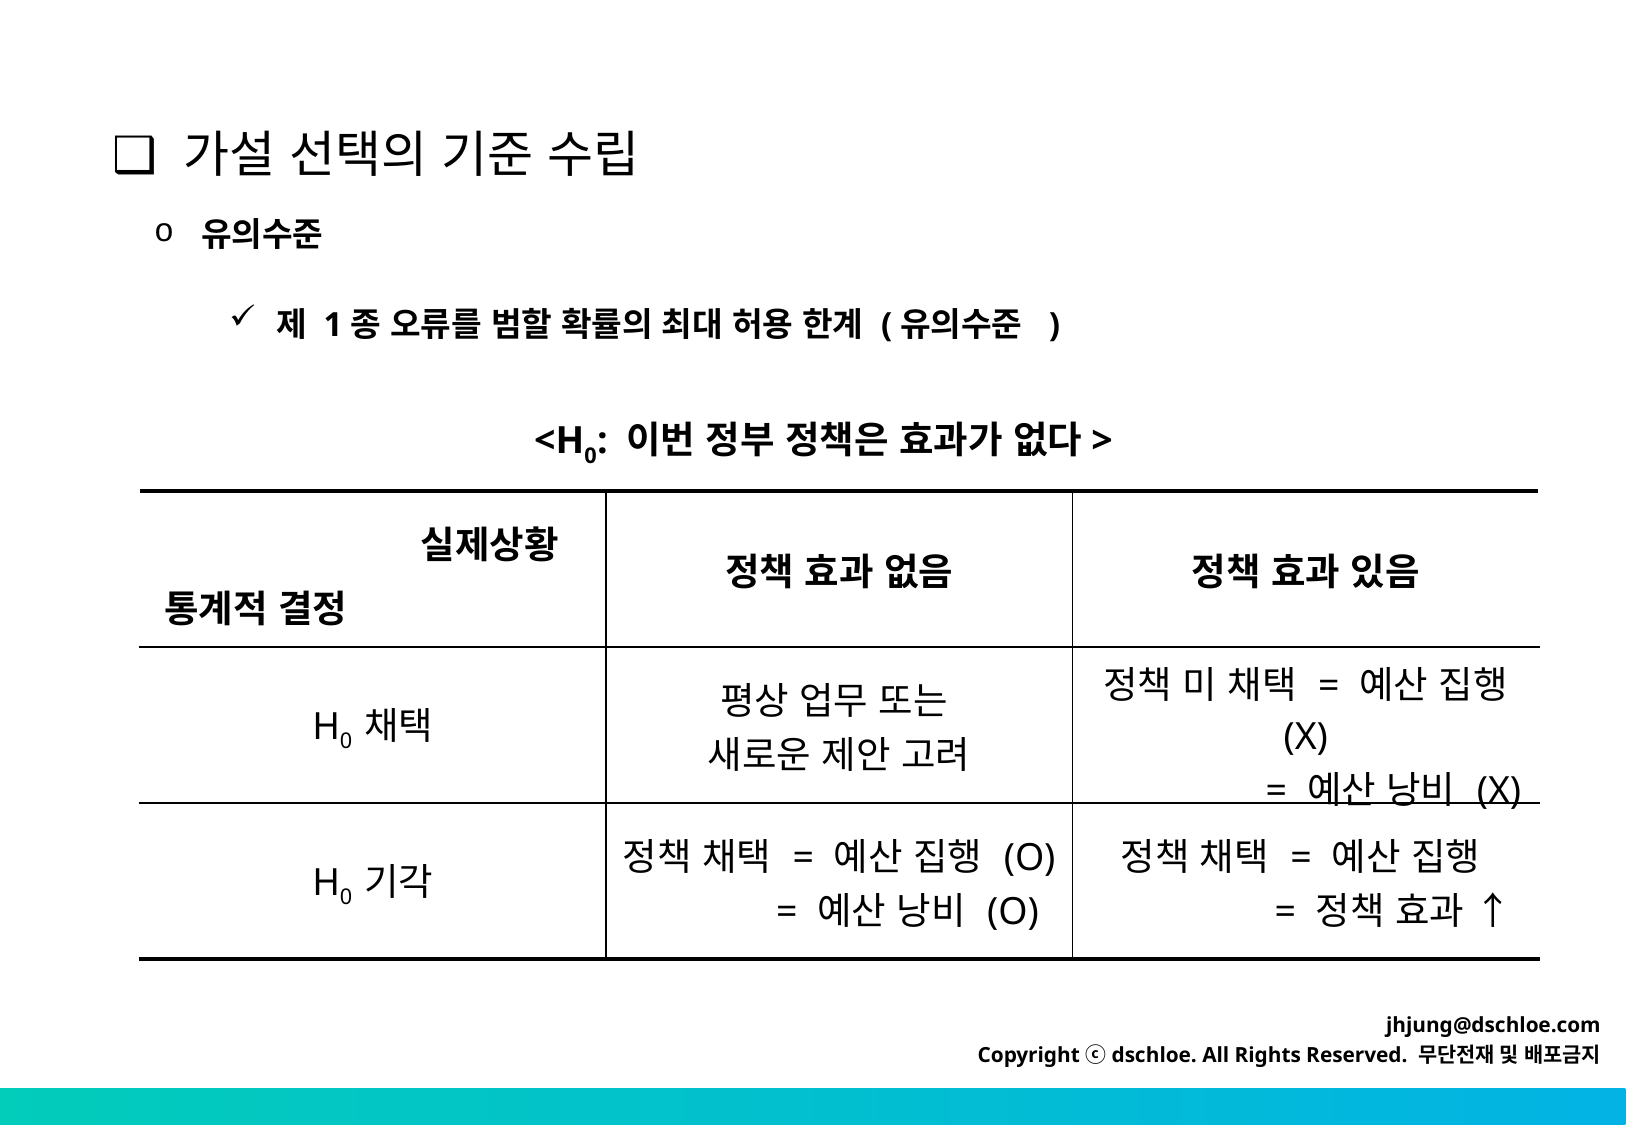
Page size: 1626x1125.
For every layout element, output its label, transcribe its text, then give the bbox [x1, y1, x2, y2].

table_cell H0 채택 [140, 648, 605, 802]
table_cell H0 기각 [140, 804, 605, 957]
table_cell 정책 채택 = 예산 집행 = 정책 효과 ↑ [1073, 804, 1538, 957]
text_box 통계적 결정 [149, 568, 363, 638]
text_box <H0: 이번 정부 정책은 효과가 없다> [519, 398, 1128, 475]
text_box ❑ 가설 선택의 기준 수립 [97, 24, 1587, 190]
table_cell 정책 채택 = 예산 집행 (O) = 예산 낭비 (O) [607, 804, 1072, 957]
table_header 정책 효과 있음 [1073, 493, 1538, 646]
text_box 실제상황 [406, 504, 574, 574]
table_cell 평상 업무 또는 새로운 제안 고려 [607, 648, 1072, 802]
table_cell 정책 미 채택 = 예산 집행 (X) = 예산 낭비 (X) [1073, 648, 1538, 802]
table_header 정책 효과 없음 [607, 493, 1072, 646]
table_header [140, 493, 605, 646]
